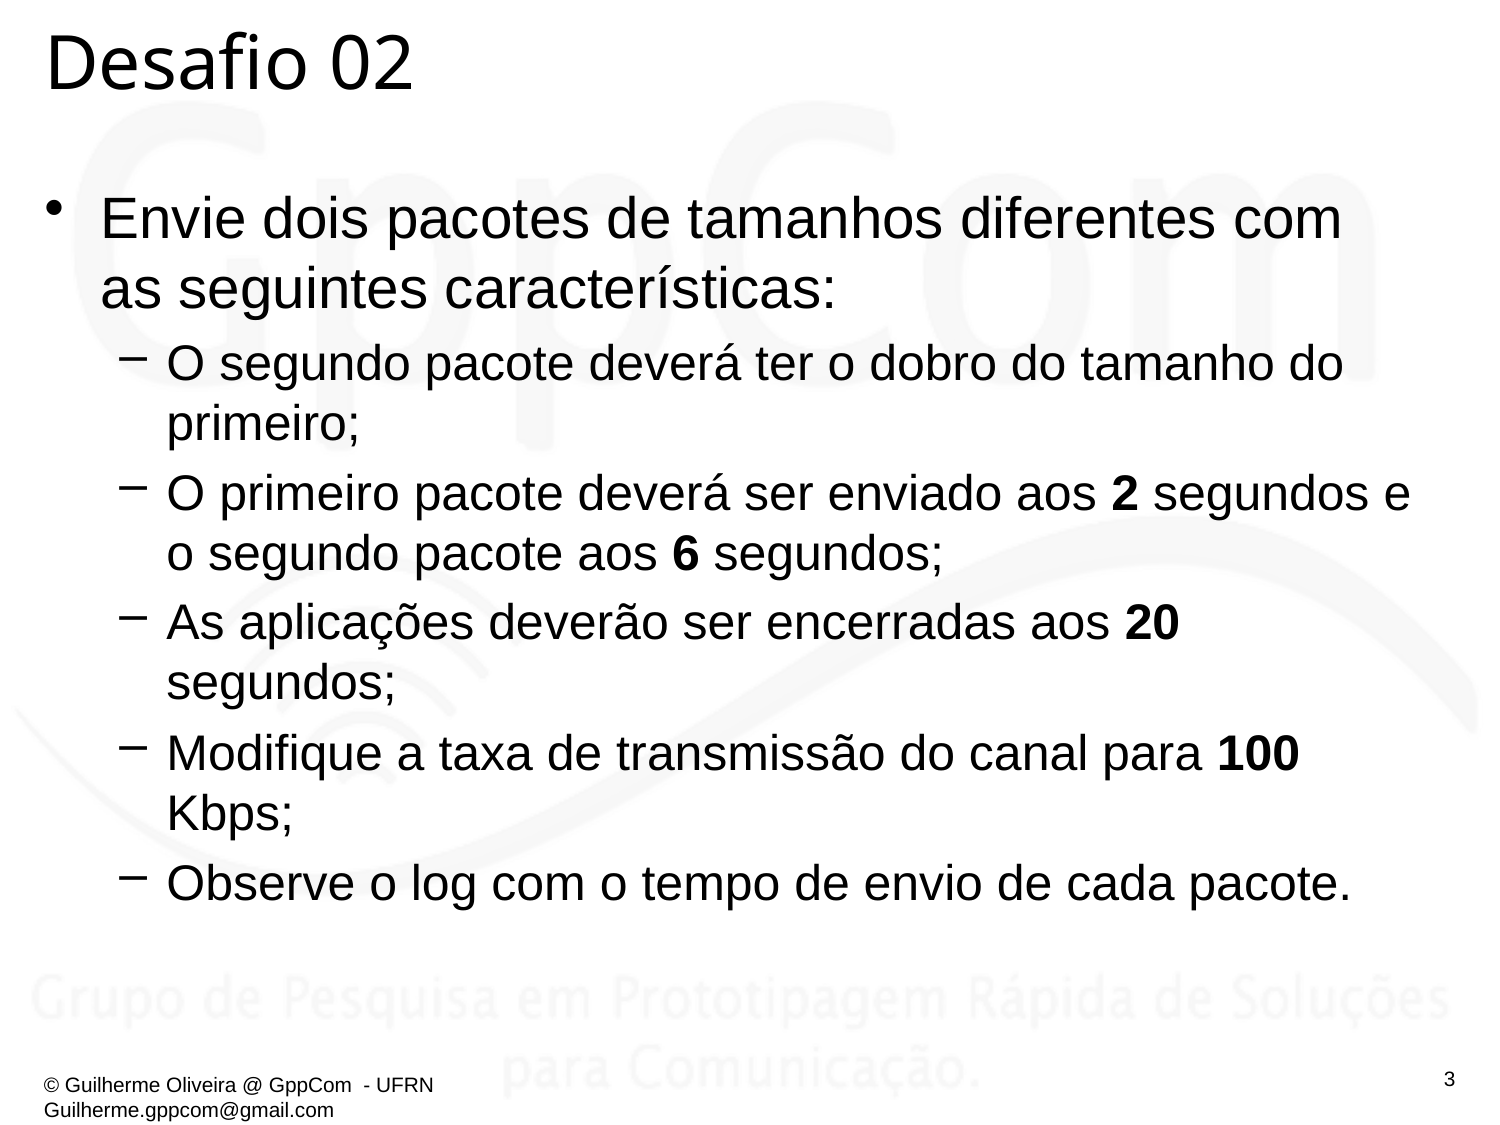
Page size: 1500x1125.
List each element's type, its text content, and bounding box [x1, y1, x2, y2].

title Desafio 02 [29, 7, 1393, 146]
slide_number 3 [1257, 1058, 1471, 1107]
list Envie dois pacotes de tamanhos diferentes com as seguintes características: O segundo pacote deverá ter o dobro do tamanho do primeiro; O primeiro pacote deverá ser enviado aos 2 segundos e o segundo pacote aos 6 segundos; As aplicações deverão ser encerradas aos 20 segundos; Modifique a taxa de transmissão do canal para 100 Kbps; Observe o log com o tempo de envio de cada pacote. [29, 172, 1438, 1036]
